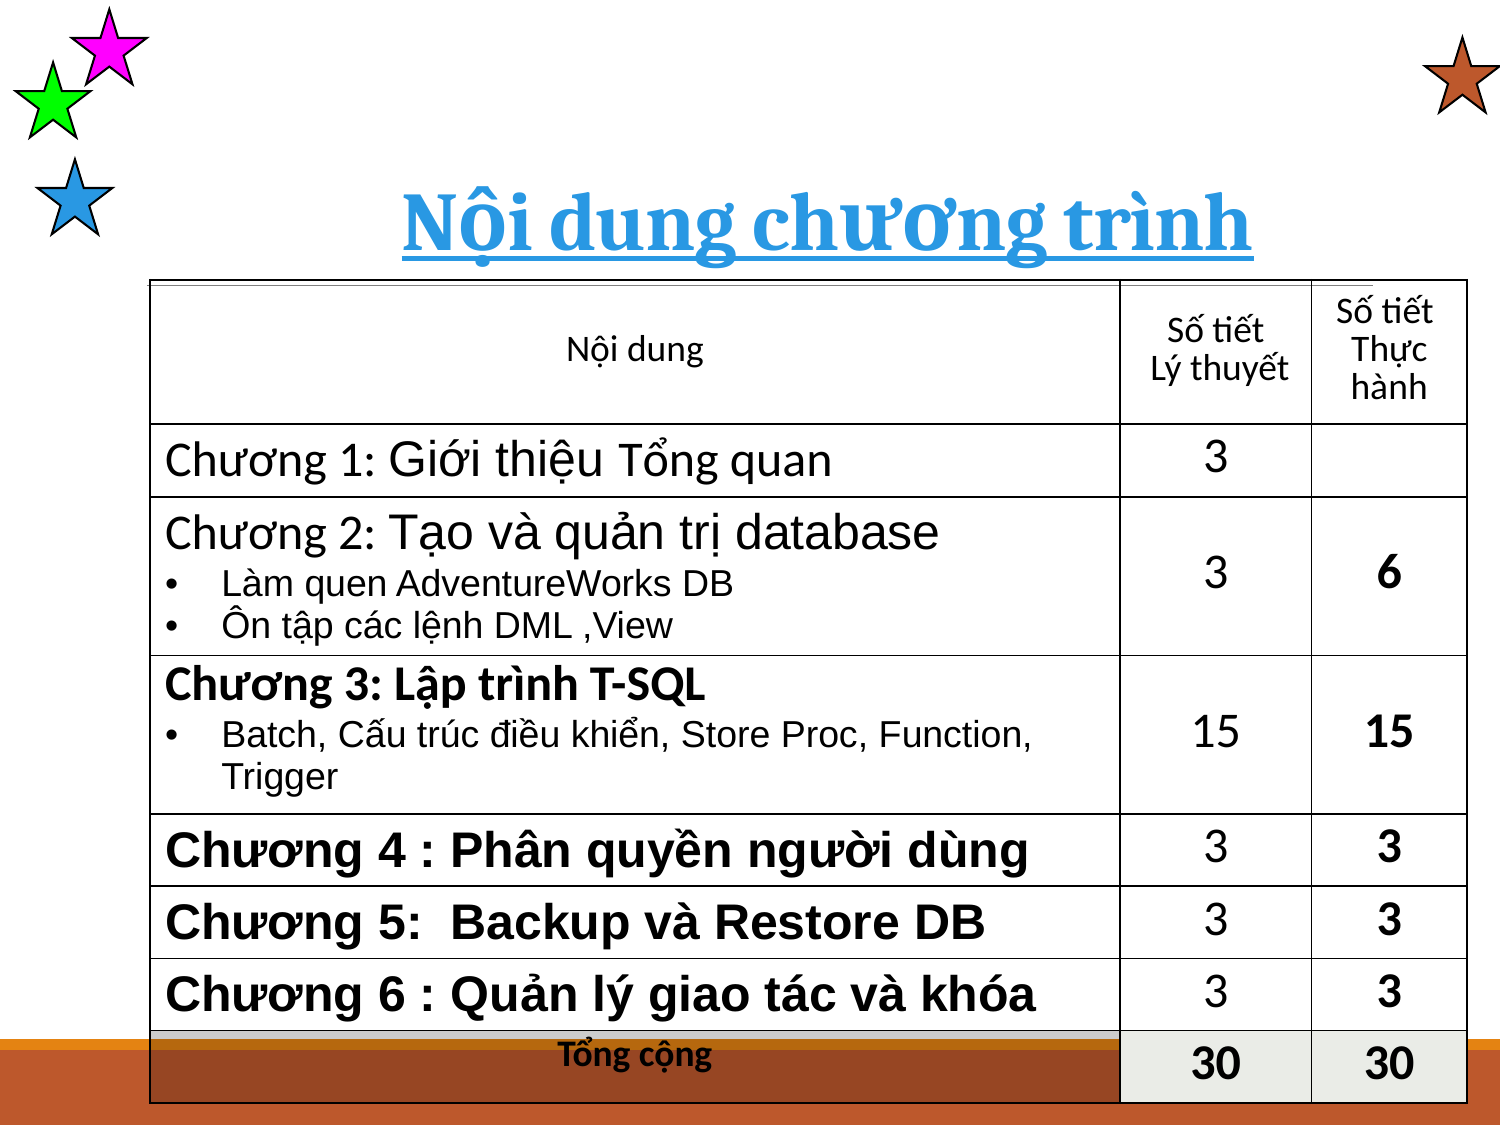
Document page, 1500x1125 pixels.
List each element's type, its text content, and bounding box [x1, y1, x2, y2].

table_header Số tiết Thực hành [1312, 281, 1466, 423]
table_cell Chương 6 : Quản lý giao tác và khóa [151, 959, 1119, 1030]
table_cell 3 [1121, 959, 1311, 1030]
table_cell [1312, 425, 1466, 496]
table_header Nội dung [151, 281, 1119, 423]
table_cell 3 [1312, 815, 1466, 885]
table_cell 6 [1312, 498, 1466, 655]
table_header Số tiết Lý thuyết [1121, 281, 1311, 423]
table_cell Chương 3: Lập trình T-SQL Batch, Cấu trúc điều khiển, Store Proc, Function, Trigger [151, 656, 1119, 813]
table_cell 3 [1312, 887, 1466, 958]
table_cell Chương 1: Giới thiệu Tổng quan [151, 425, 1119, 496]
table_cell 3 [1121, 498, 1311, 655]
table_cell 30 [1121, 1031, 1311, 1102]
table_cell 3 [1121, 815, 1311, 885]
table_cell 3 [1312, 959, 1466, 1030]
table_cell 3 [1121, 887, 1311, 958]
table_cell 30 [1312, 1031, 1466, 1102]
table_cell 15 [1312, 656, 1466, 813]
table_cell Chương 5: Backup và Restore DB [151, 887, 1119, 958]
table_cell Chương 2: Tạo và quản trị database Làm quen AdventureWorks DB Ôn tập các lệnh DML ,View [151, 498, 1119, 655]
title Nội dung chương trình [188, 35, 1468, 275]
table_cell Tổng cộng [151, 1031, 1119, 1102]
table_cell 3 [1121, 425, 1311, 496]
table_cell Chương 4 : Phân quyền người dùng [151, 815, 1119, 885]
table_cell 15 [1121, 656, 1311, 813]
